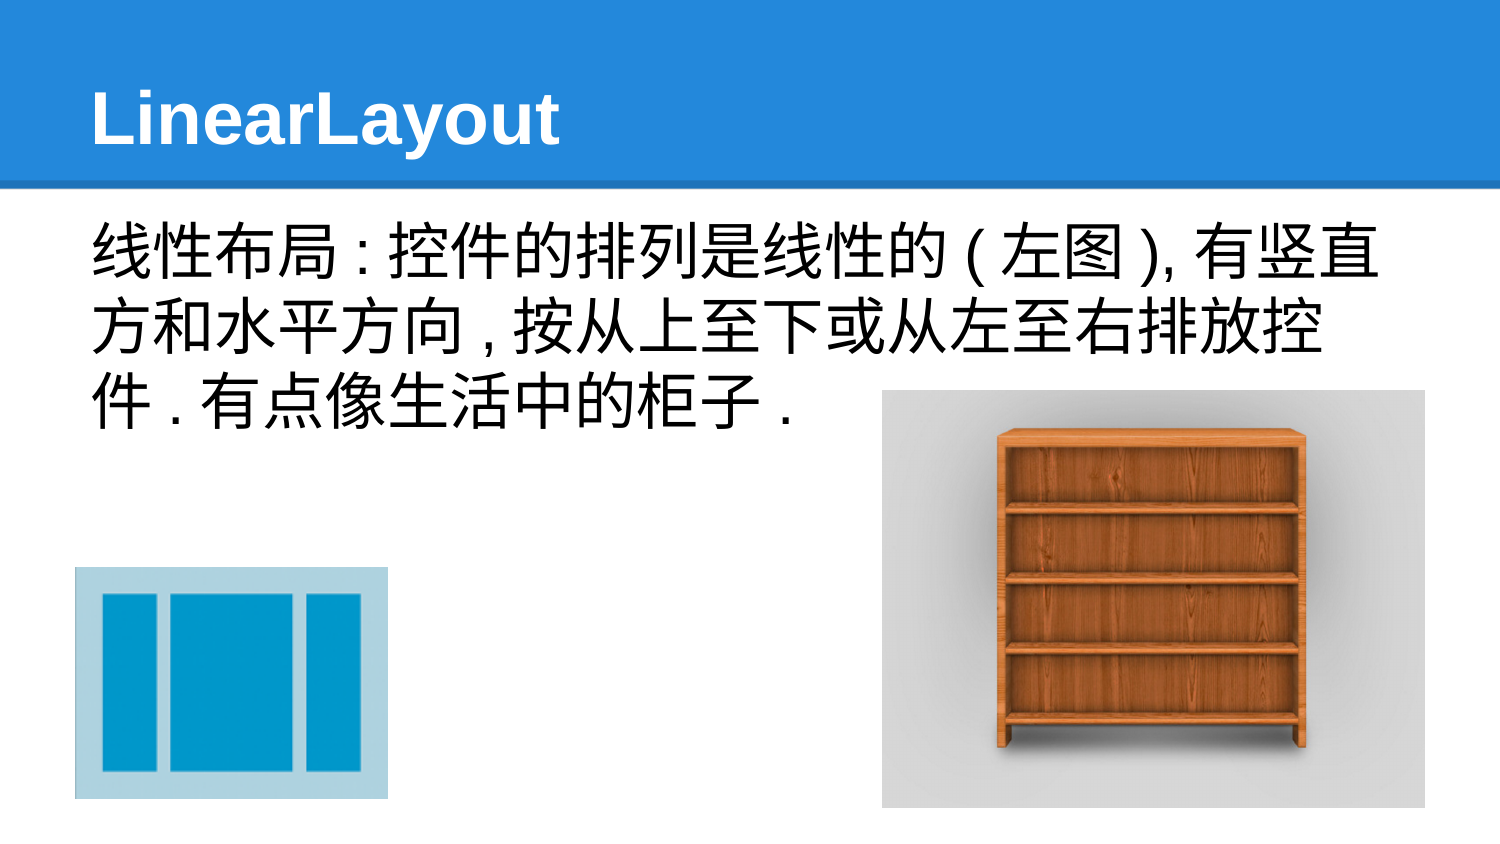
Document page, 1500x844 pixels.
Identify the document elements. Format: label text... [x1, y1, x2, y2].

list 线性布局:控件的排列是线性的(左图),有竖直方和水平方向,按从上至下或从左至右排放控件.有点像生活中的柜子. [75, 196, 1425, 808]
picture [74, 567, 388, 799]
title LinearLayout [75, 33, 1425, 175]
picture [882, 390, 1426, 809]
